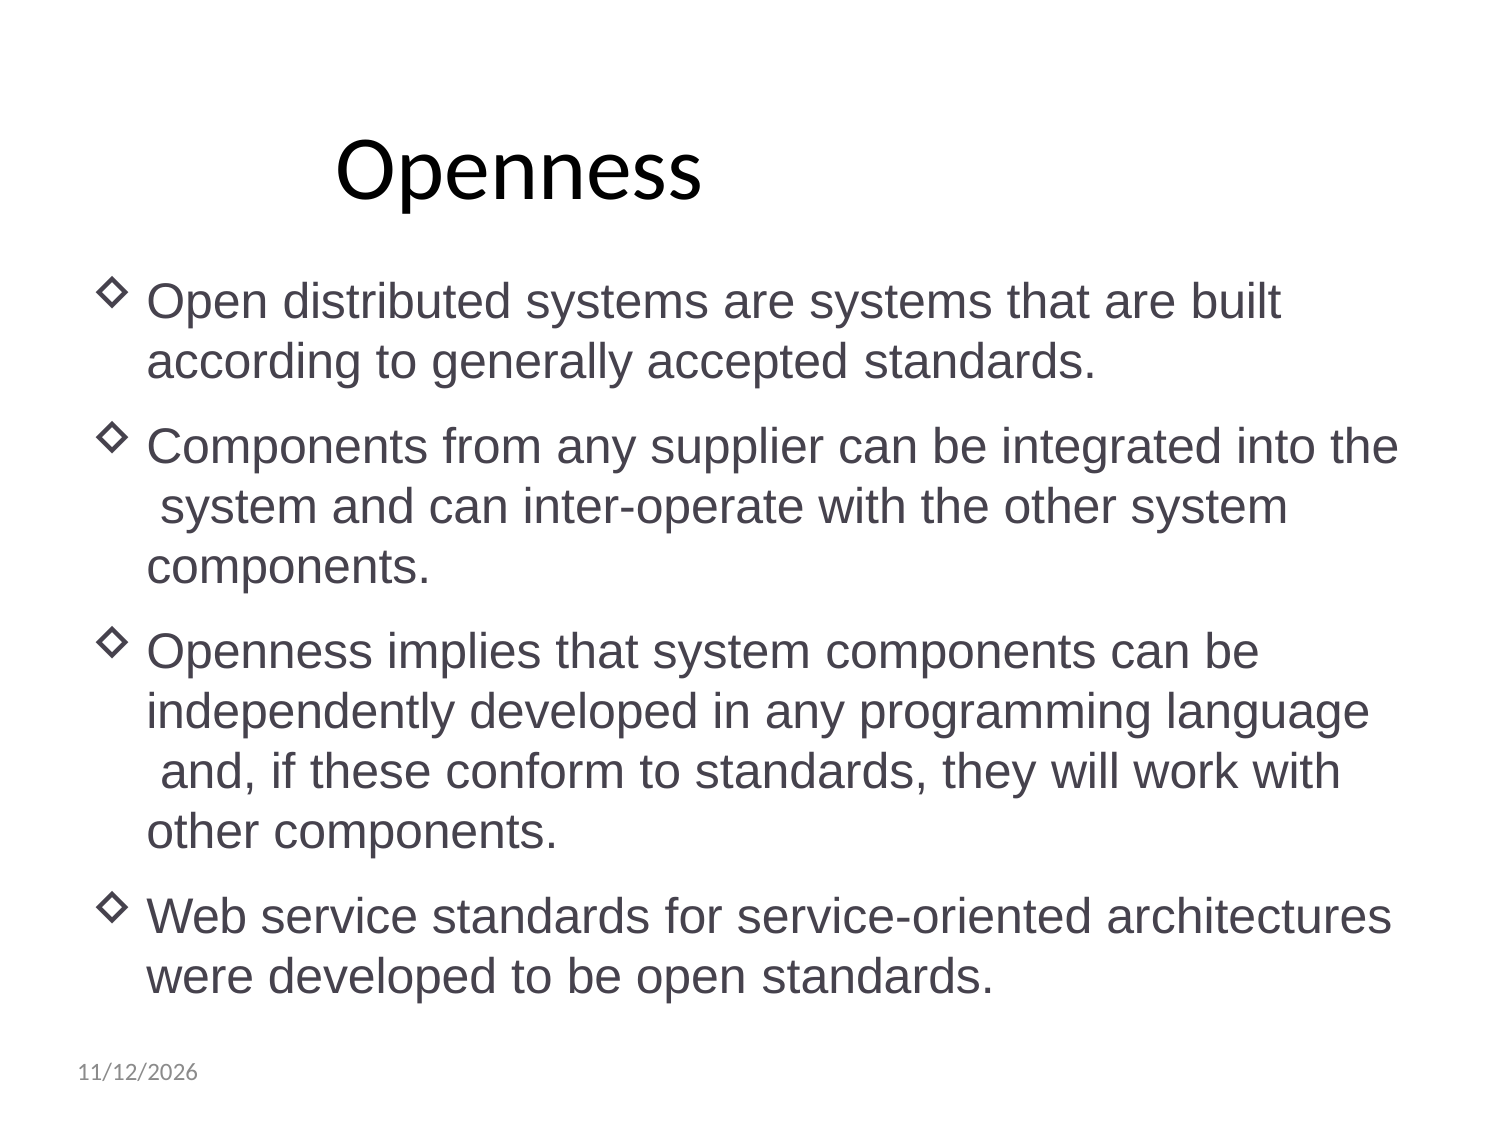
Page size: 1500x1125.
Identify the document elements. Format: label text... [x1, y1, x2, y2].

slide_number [75, 746, 425, 1125]
text_box Open distributed systems are systems that are built according to generally accepted standards. Components from any supplier can be integrated into the system and can inter-operate with the other system components. Openness implies that system components can be independently developed in any programming language and, if these conform to standards, they will work with other components. Web service standards for service-oriented architectures were developed to be open standards. [87, 266, 1408, 1004]
title Openness [87, 67, 950, 258]
